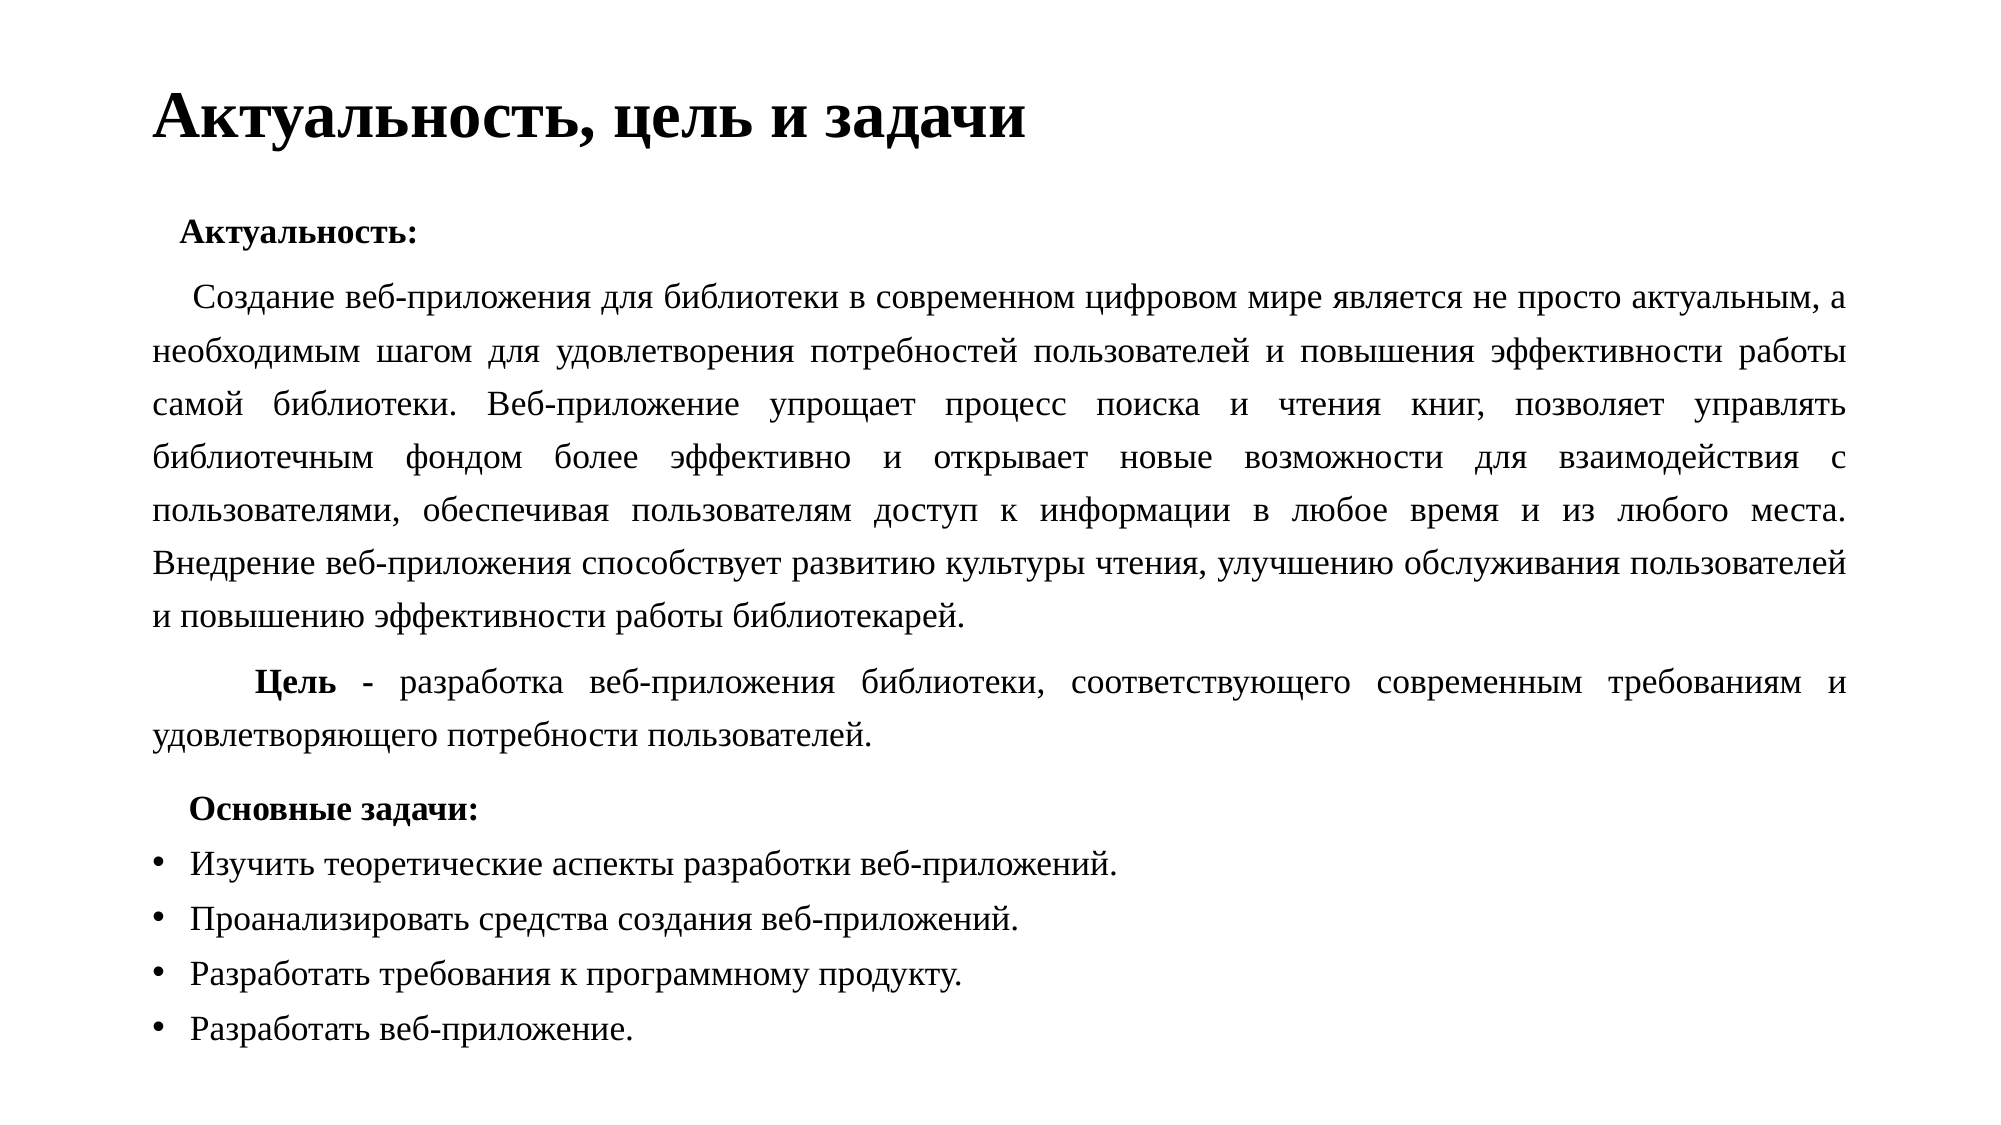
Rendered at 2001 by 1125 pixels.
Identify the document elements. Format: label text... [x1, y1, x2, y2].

title Актуальность, цель и задачи [137, 59, 1863, 172]
list Актуальность: Создание веб-приложения для библиотеки в современном цифровом мире является не просто актуальным, а необходимым шагом для удовлетворения потребностей пользователей и повышения эффективности работы самой библиотеки. Веб-приложение упрощает процесс поиска и чтения книг, позволяет управлять библиотечным фондом более эффективно и открывает новые возможности для взаимодействия с пользователями, обеспечивая пользователям доступ к информации в любое время и из любого места. Внедрение веб-приложения способствует развитию культуры чтения, улучшению обслуживания пользователей и повышению эффективности работы библиотекарей. Цель - разработка веб-приложения библиотеки, соответствующего современным требованиям и удовлетворяющего потребности пользователей. Основные задачи: Изучить теоретические аспекты разработки веб-приложений. Проанализировать средства создания веб-приложений. Разработать требования к программному продукту. Разработать веб-приложение. [137, 189, 1863, 1041]
